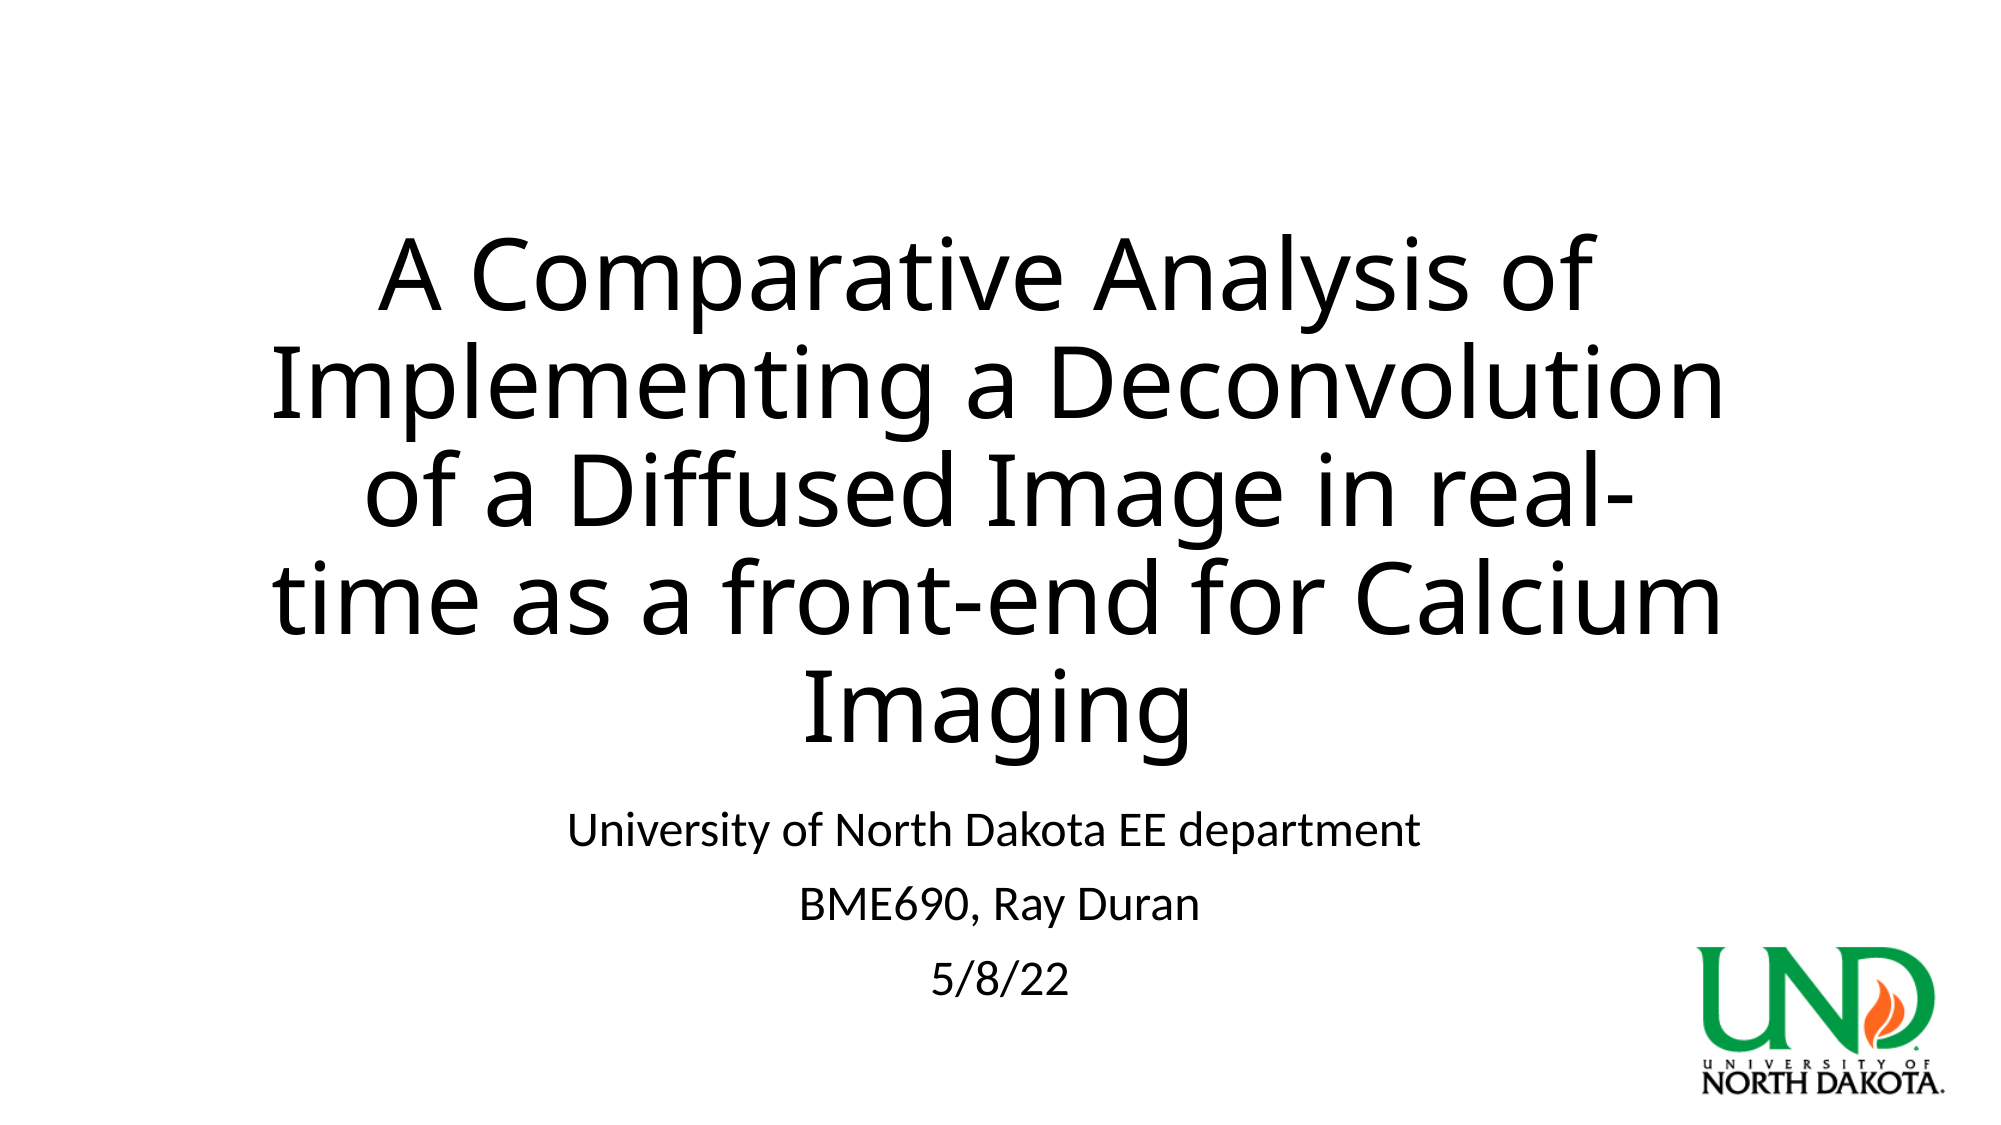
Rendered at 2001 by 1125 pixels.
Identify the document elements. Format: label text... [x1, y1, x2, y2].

title A Comparative Analysis of Implementing a Deconvolution of a Diffused Image in real-time as a front-end for Calcium Imaging [249, 379, 1750, 772]
subtitle University of North Dakota EE department BME690, Ray Duran 5/8/22 [249, 795, 1750, 1067]
picture [1665, 922, 1969, 1115]
